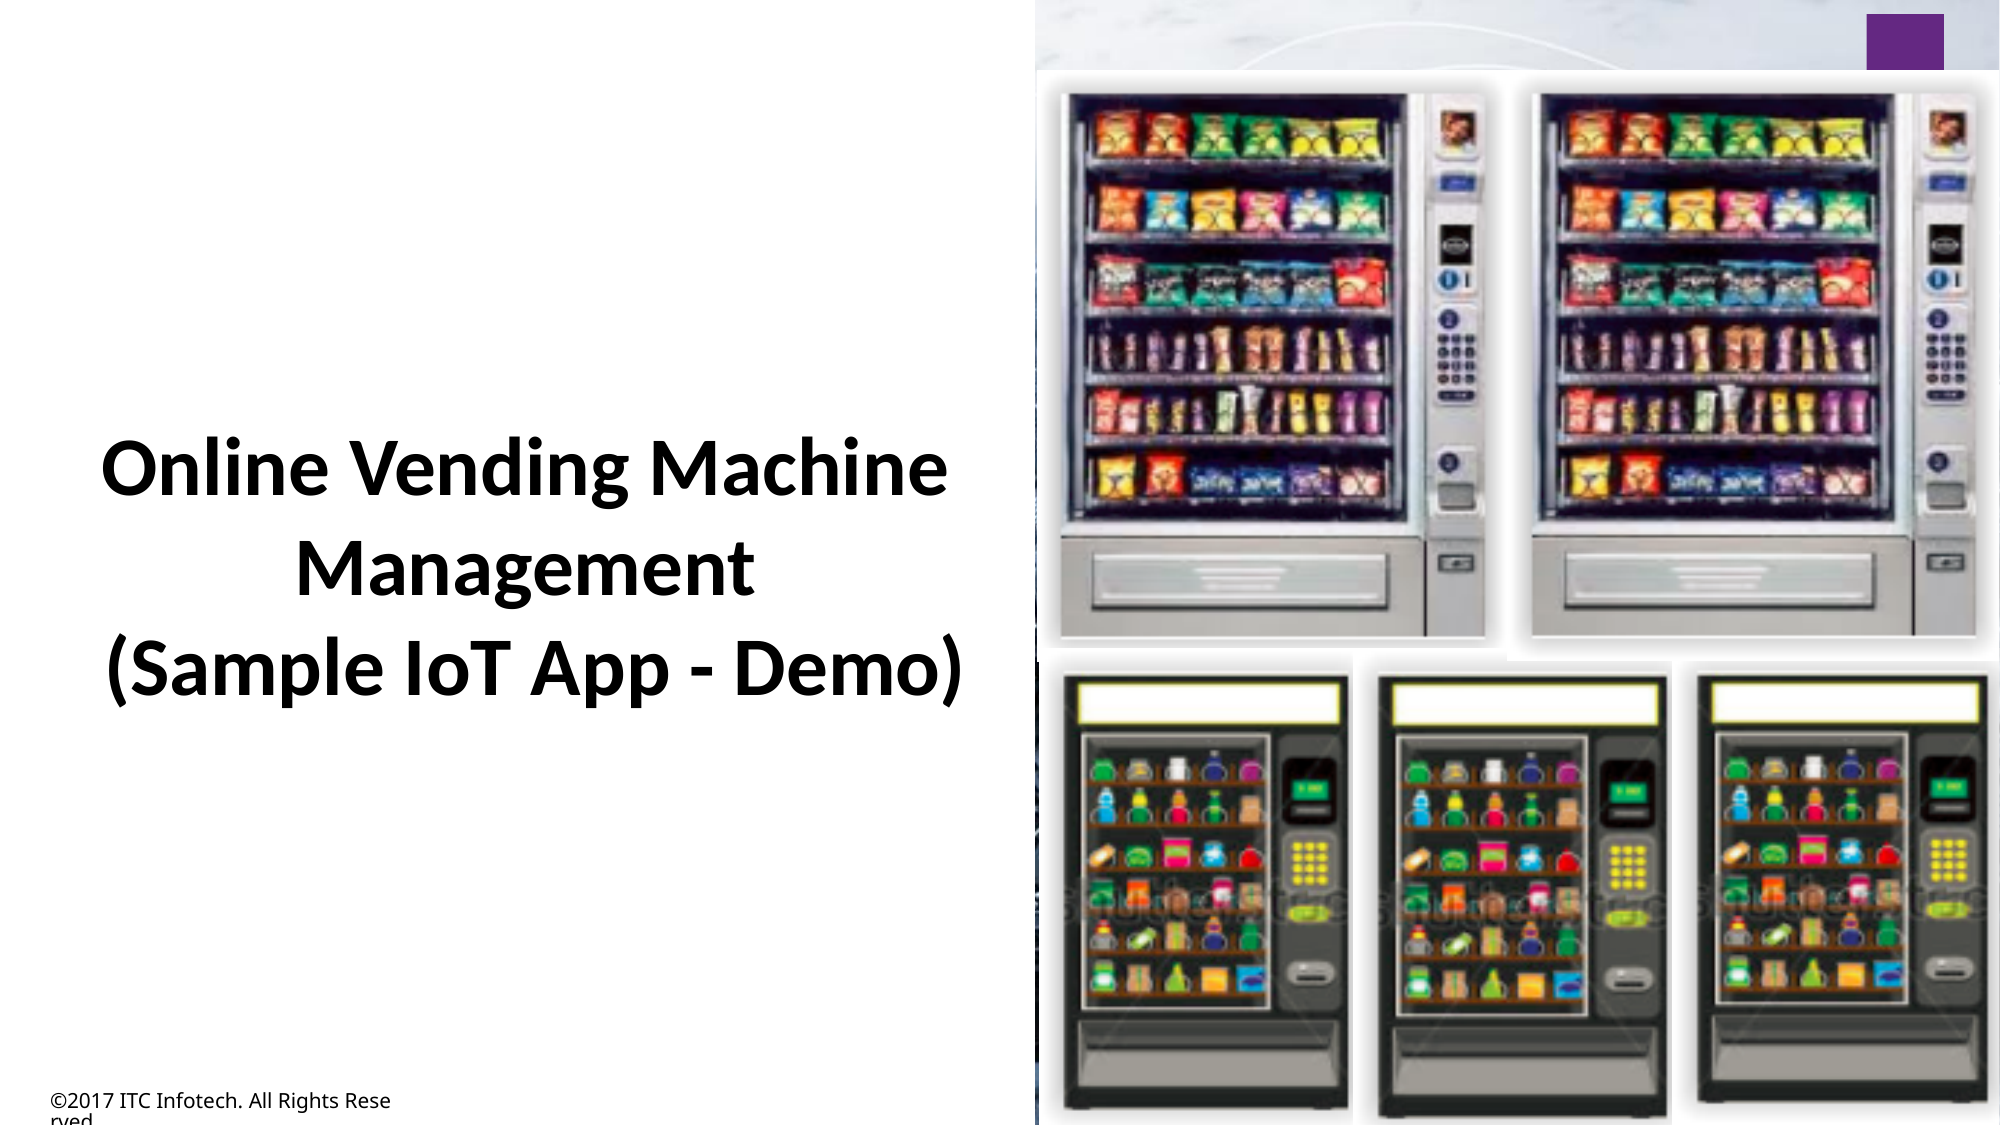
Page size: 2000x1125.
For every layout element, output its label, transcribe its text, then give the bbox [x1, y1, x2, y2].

title Online Vending Machine Management (Sample IoT App - Demo) [49, 411, 1020, 714]
footer ©2017 ITC Infotech. All Rights Reserved. [49, 1090, 395, 1116]
picture [1035, 0, 2000, 1125]
